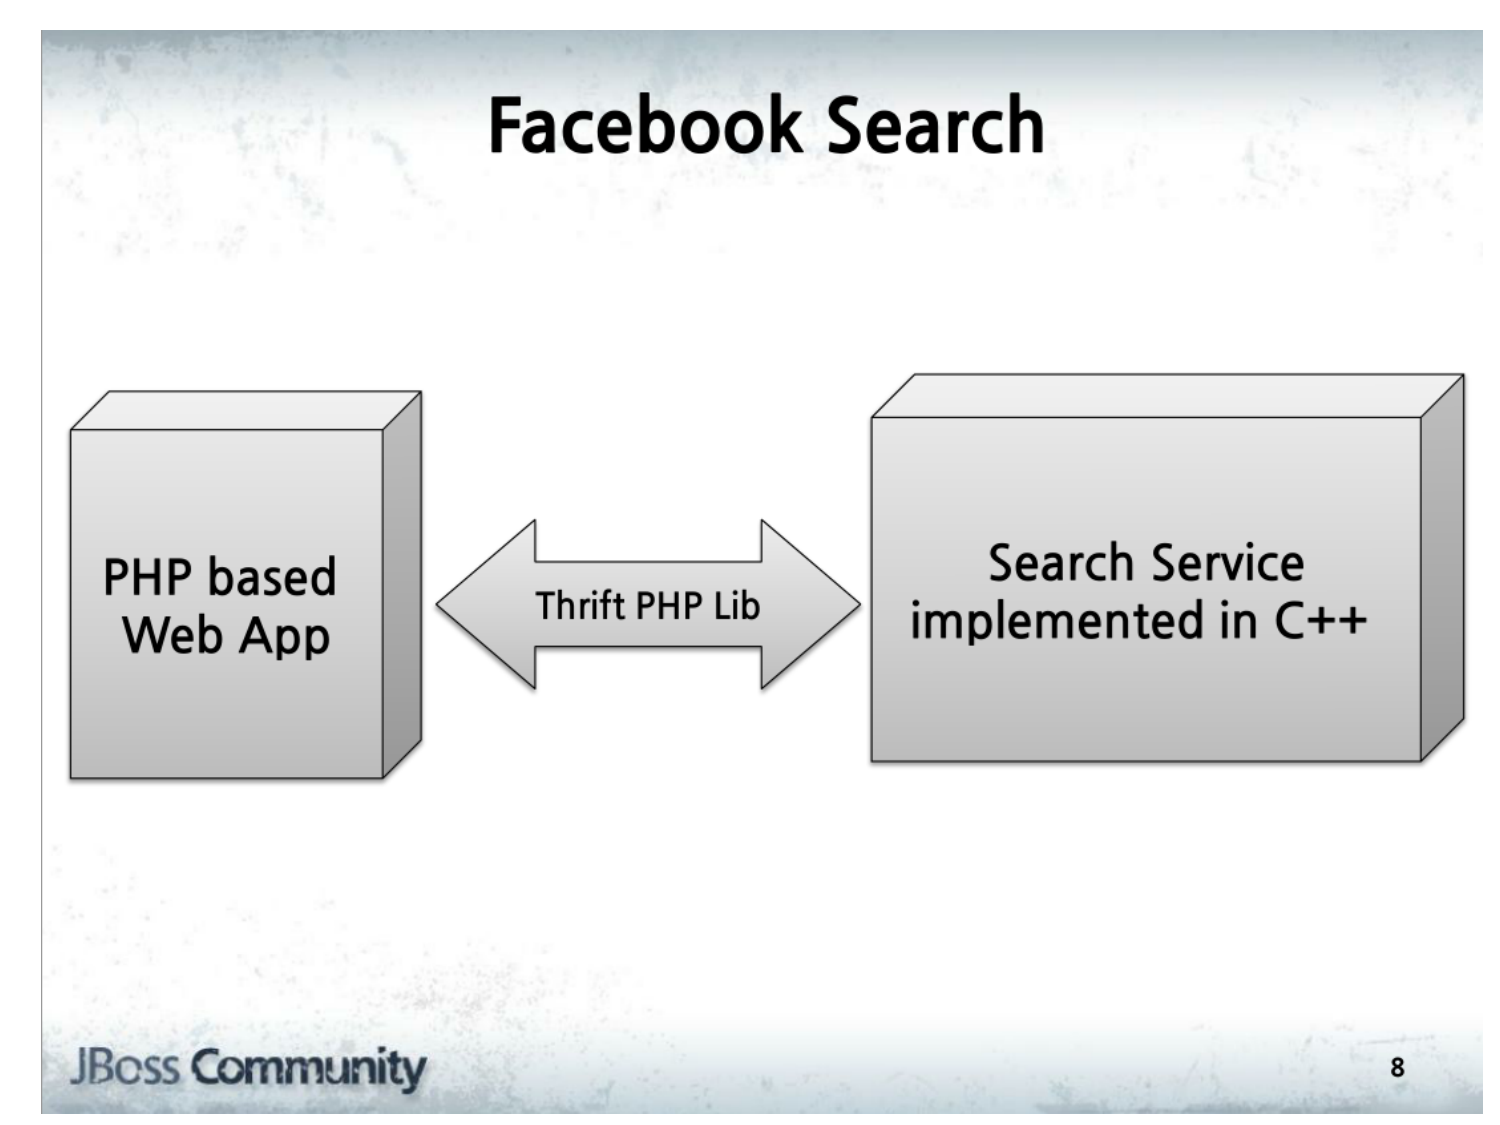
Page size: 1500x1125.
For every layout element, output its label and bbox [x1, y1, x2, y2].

list [41, 30, 1483, 1114]
